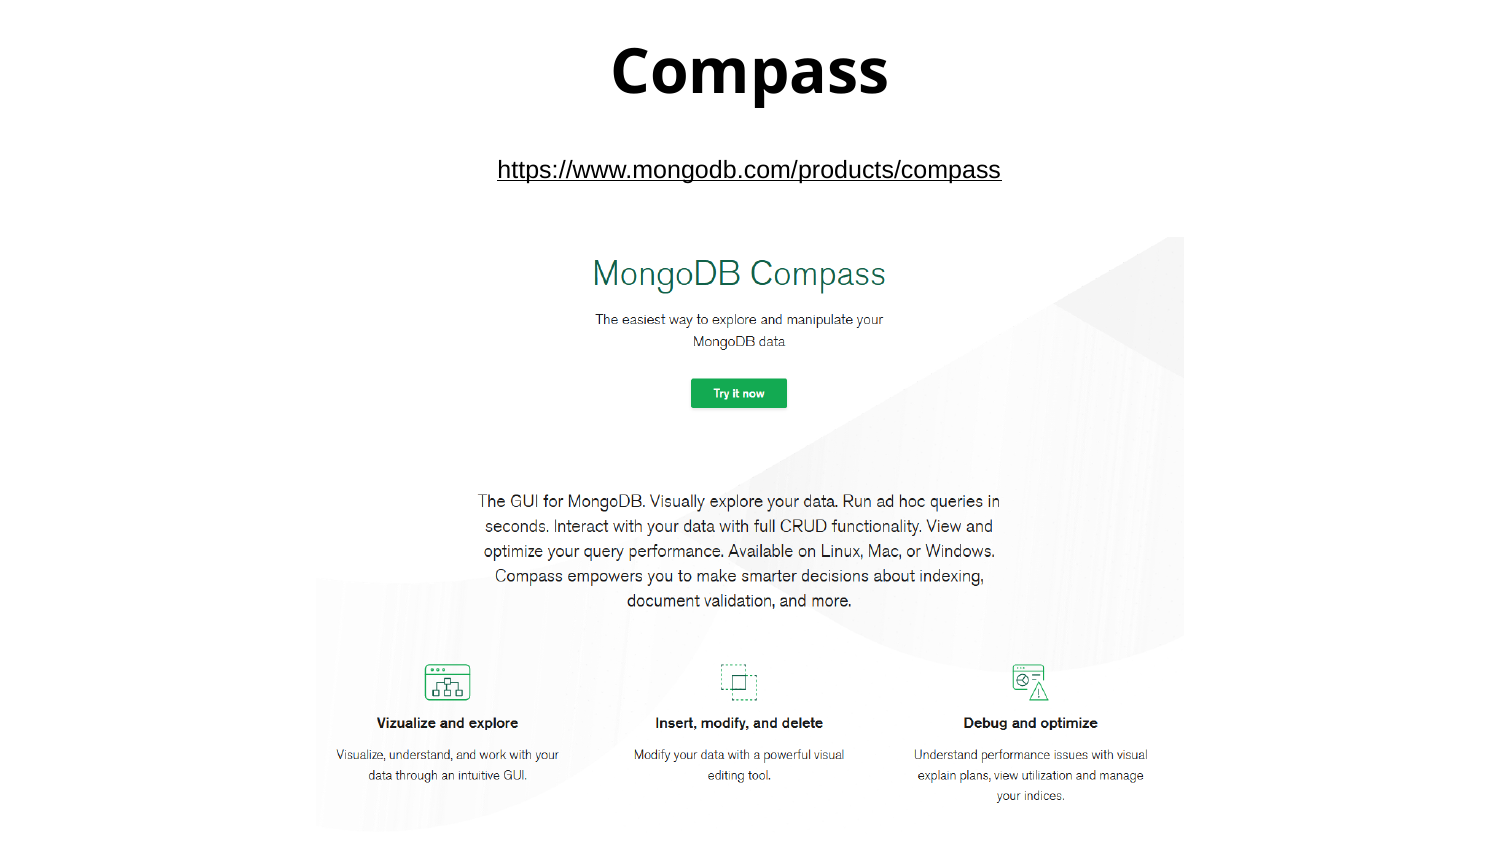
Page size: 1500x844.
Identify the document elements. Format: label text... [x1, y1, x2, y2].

picture [315, 237, 1185, 834]
title Compass [51, 15, 1449, 121]
text_box https://www.mongodb.com/products/compass [415, 138, 1085, 207]
